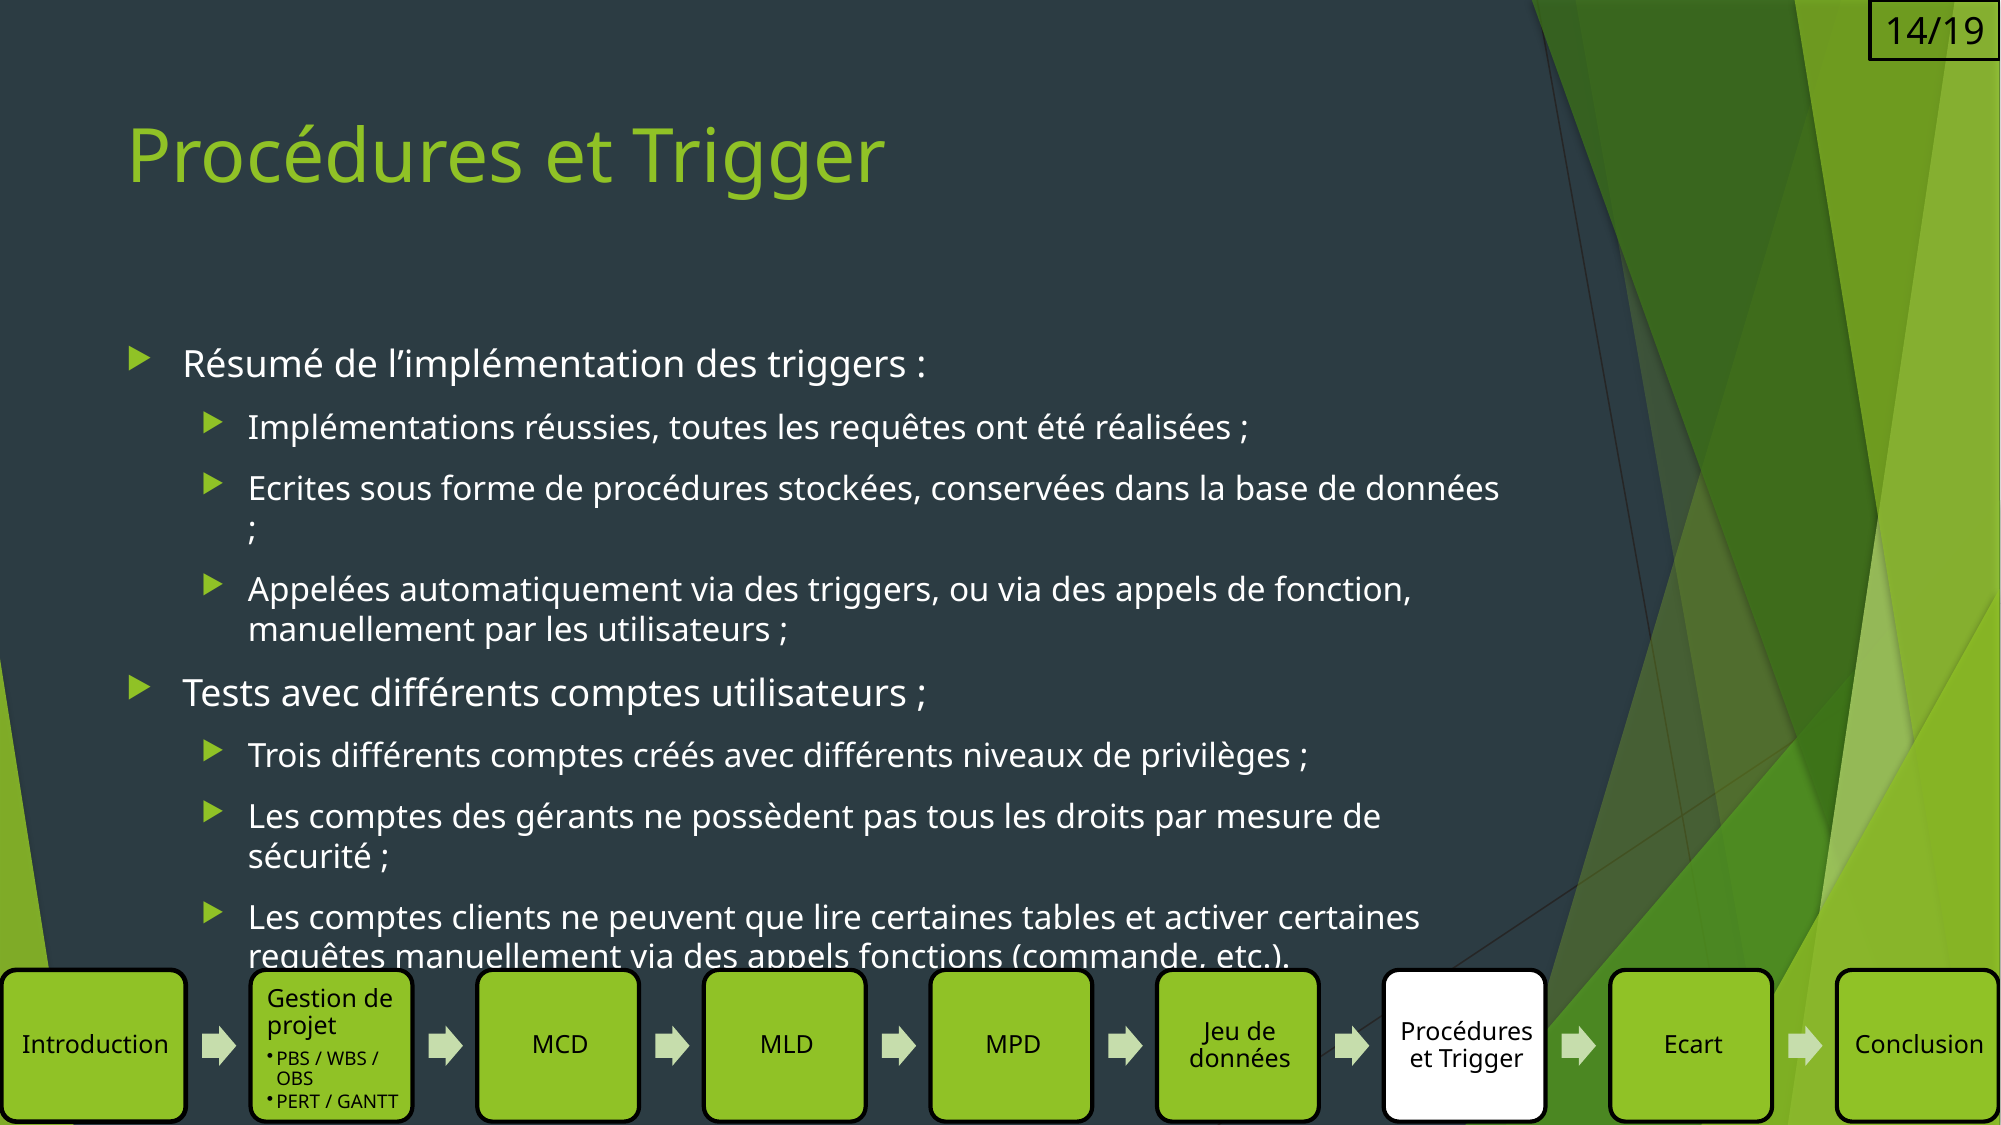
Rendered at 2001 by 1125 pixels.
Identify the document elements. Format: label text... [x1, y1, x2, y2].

text_box 14/19 [1868, 0, 2000, 61]
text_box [0, 944, 2000, 1125]
title Procédures et Trigger [111, 99, 1522, 317]
list Résumé de l’implémentation des triggers : Implémentations réussies, toutes les requêtes ont été réalisées ; Ecrites sous forme de procédures stockées, conservées dans la base de données ; Appelées automatiquement via des triggers, ou via des appels de fonction, manuellement par les utilisateurs ; Tests avec différents comptes utilisateurs ; Trois différents comptes créés avec différents niveaux de privilèges ; Les comptes des gérants ne possèdent pas tous les droits par mesure de sécurité ; Les comptes clients ne peuvent que lire certaines tables et activer certaines requêtes manuellement via des appels fonctions (commande, etc.). [111, 333, 1522, 942]
